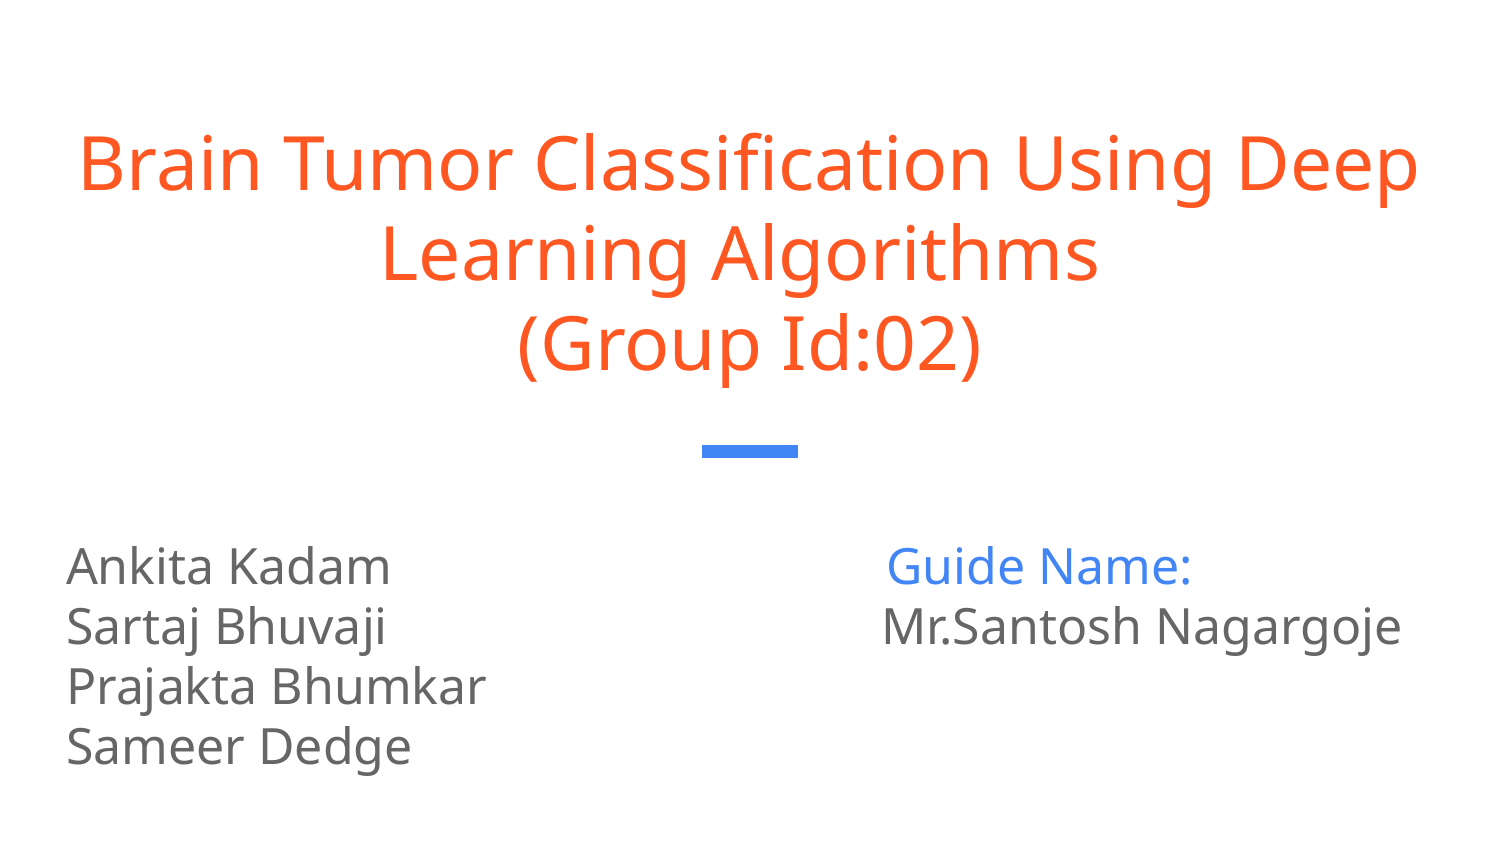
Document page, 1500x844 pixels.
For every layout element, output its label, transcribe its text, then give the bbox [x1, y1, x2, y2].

subtitle Ankita Kadam Guide Name: Sartaj Bhuvaji Mr.Santosh Nagargoje Prajakta Bhumkar Sameer Dedge [51, 519, 1449, 821]
title Brain Tumor Classification Using Deep Learning Algorithms (Group Id:02) [51, 79, 1449, 401]
